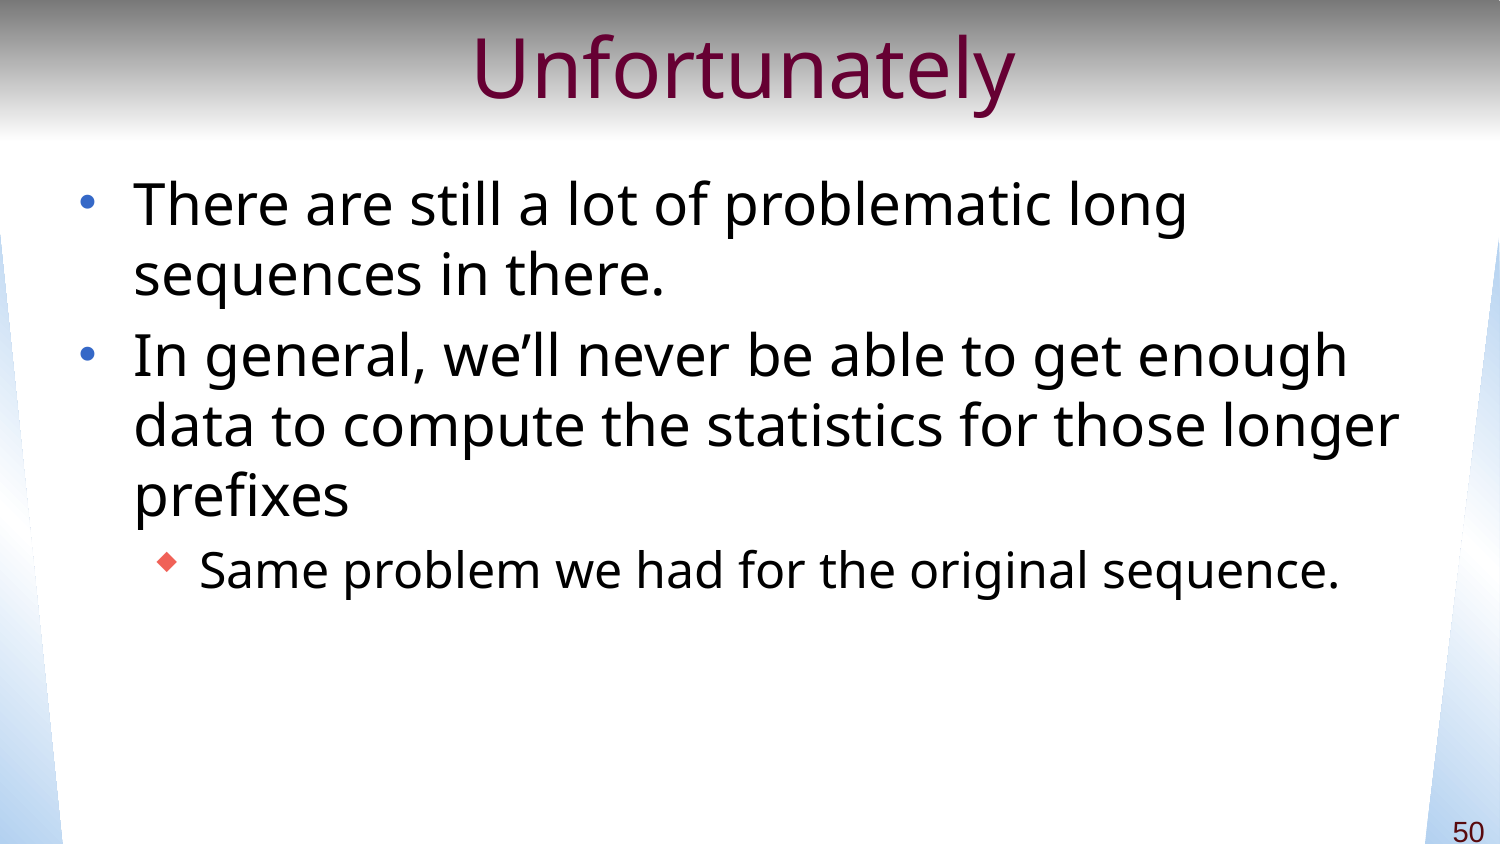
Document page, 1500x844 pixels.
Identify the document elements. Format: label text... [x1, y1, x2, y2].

slide_number 50 [1424, 806, 1500, 844]
list There are still a lot of problematic long sequences in there. In general, we’ll never be able to get enough data to compute the statistics for those longer prefixes Same problem we had for the original sequence. [62, 159, 1450, 788]
title Unfortunately [12, 0, 1475, 132]
